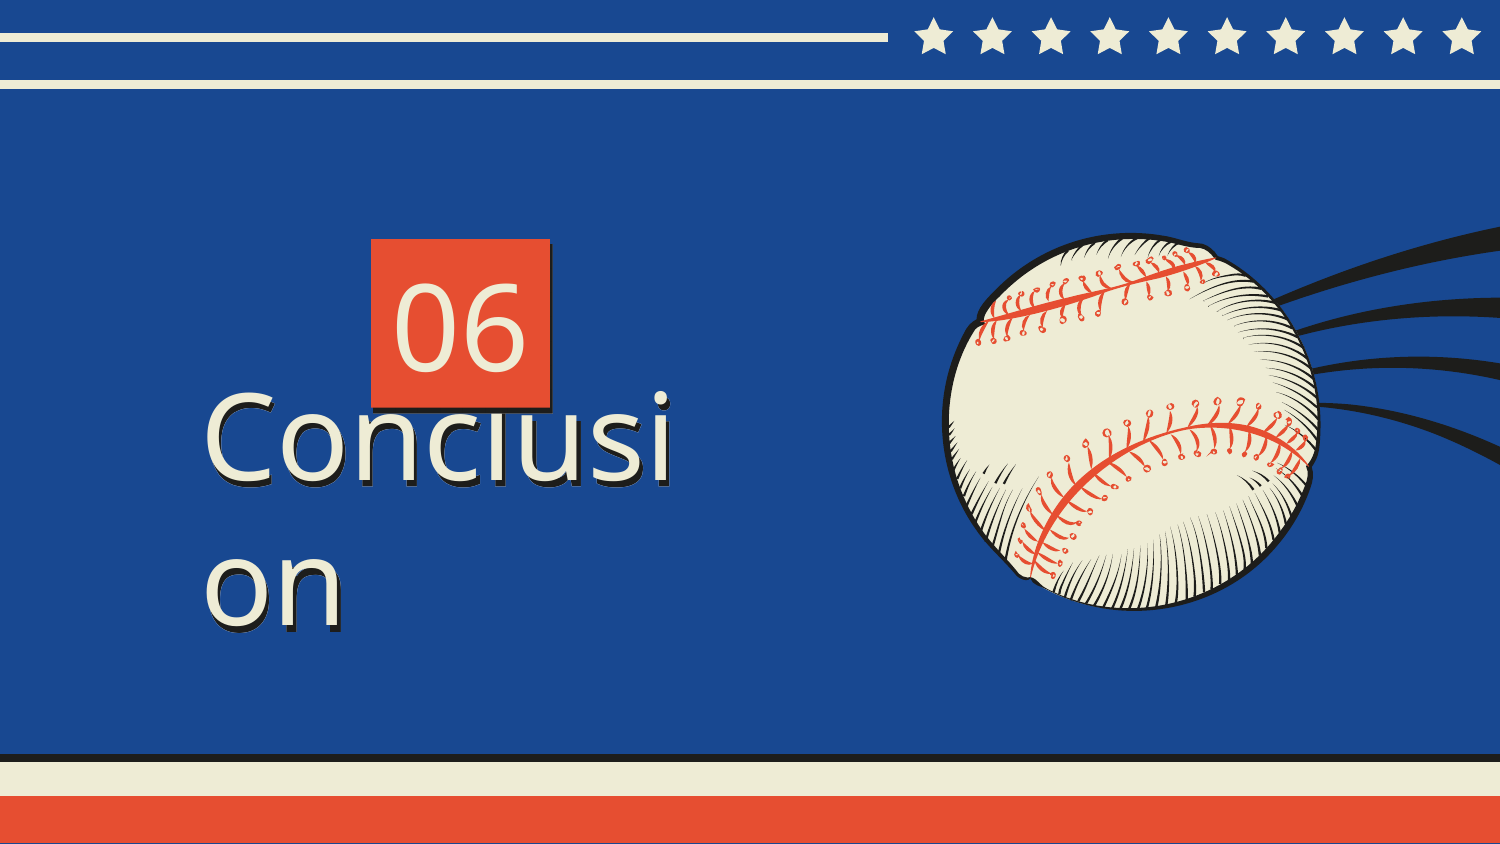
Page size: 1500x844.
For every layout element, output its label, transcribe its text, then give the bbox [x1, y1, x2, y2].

title 06 [371, 239, 550, 408]
title Conclusion [185, 420, 720, 590]
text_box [928, 207, 1500, 802]
